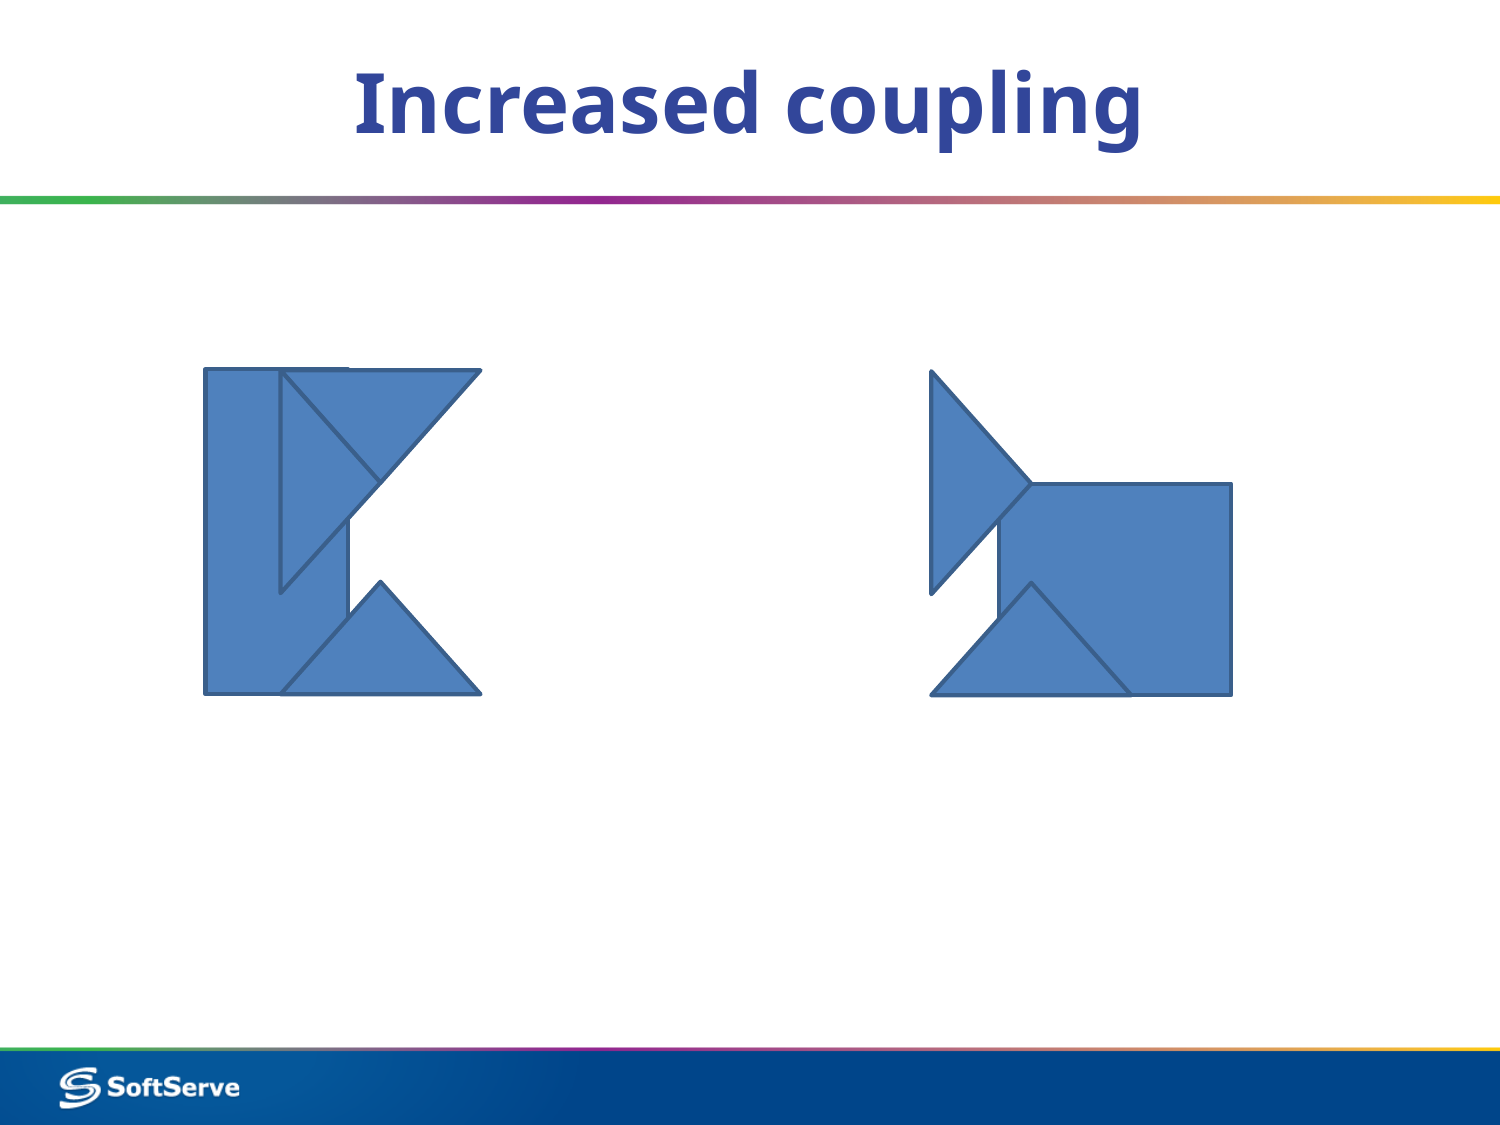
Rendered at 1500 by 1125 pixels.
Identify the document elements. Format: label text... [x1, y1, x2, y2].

text_box [929, 369, 1033, 597]
text_box [278, 368, 383, 596]
picture [0, 0, 1500, 1125]
title Increased coupling [75, 24, 1425, 175]
text_box [929, 580, 1134, 698]
text_box [278, 579, 483, 697]
text_box [283, 368, 483, 484]
text_box [997, 482, 1233, 697]
text_box [203, 367, 350, 696]
